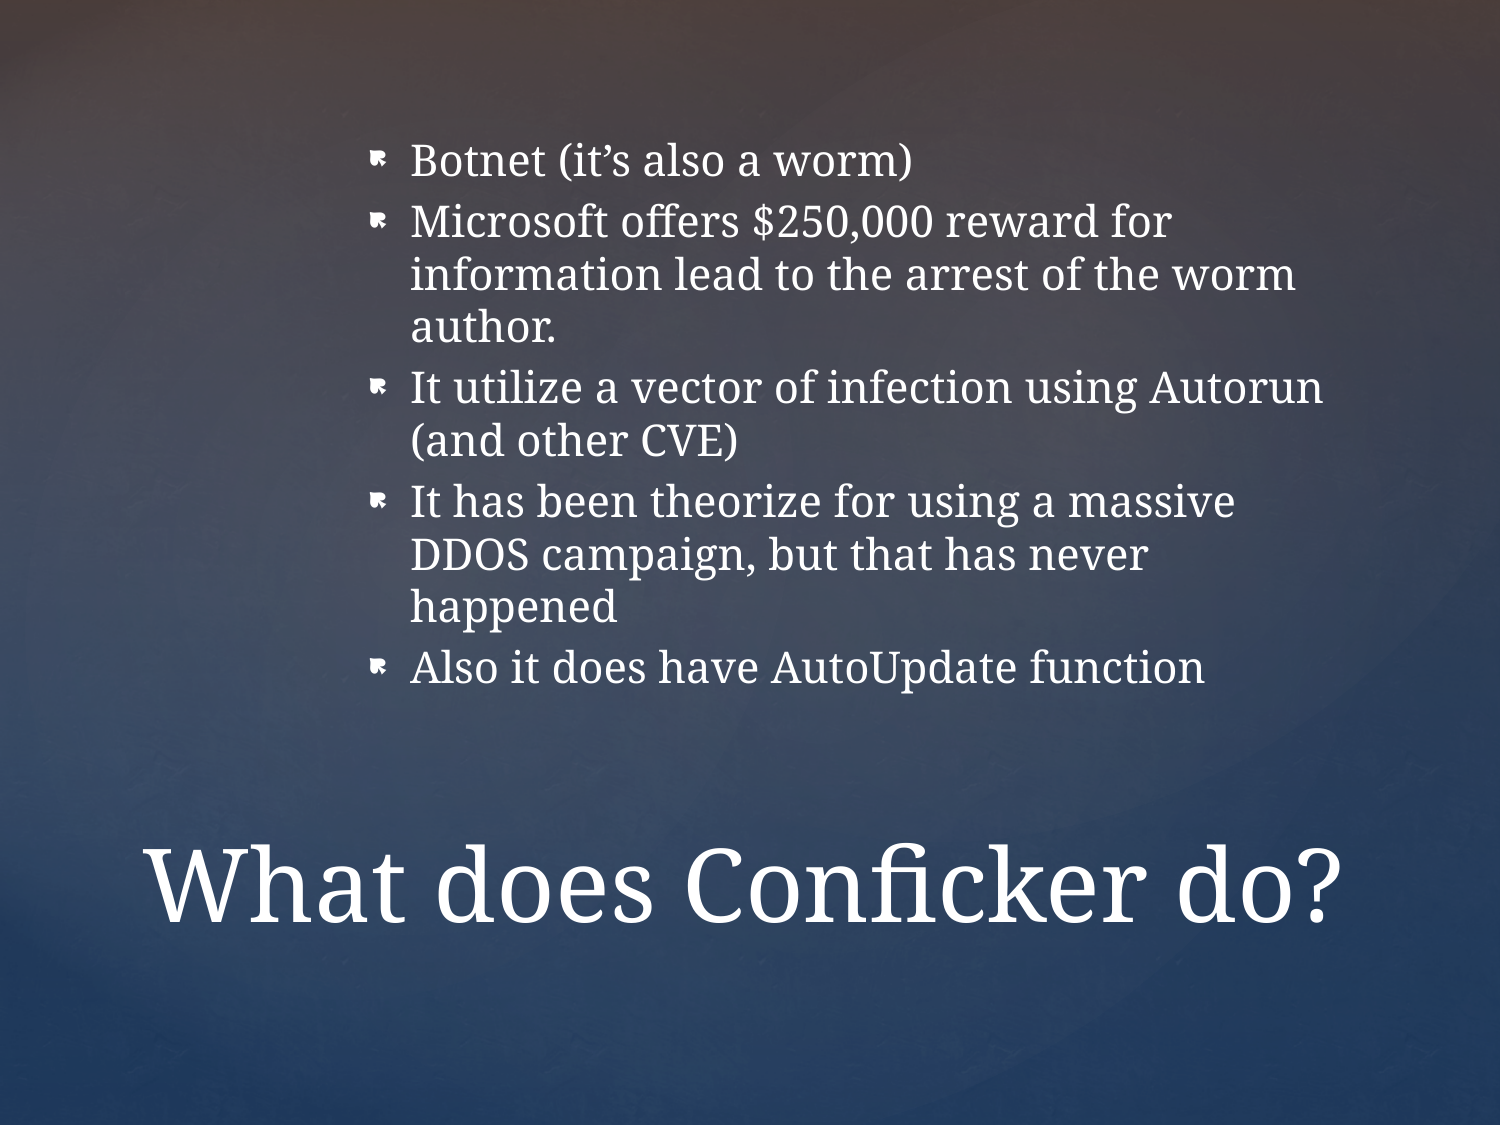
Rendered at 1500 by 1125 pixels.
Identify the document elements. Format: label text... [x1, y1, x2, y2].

title What does Conficker do? [127, 800, 1365, 950]
list Botnet (it’s also a worm) Microsoft offers $250,000 reward for information lead to the arrest of the worm author. It utilize a vector of infection using Autorun (and other CVE) It has been theorize for using a massive DDOS campaign, but that has never happened Also it does have AutoUpdate function [350, 112, 1350, 713]
